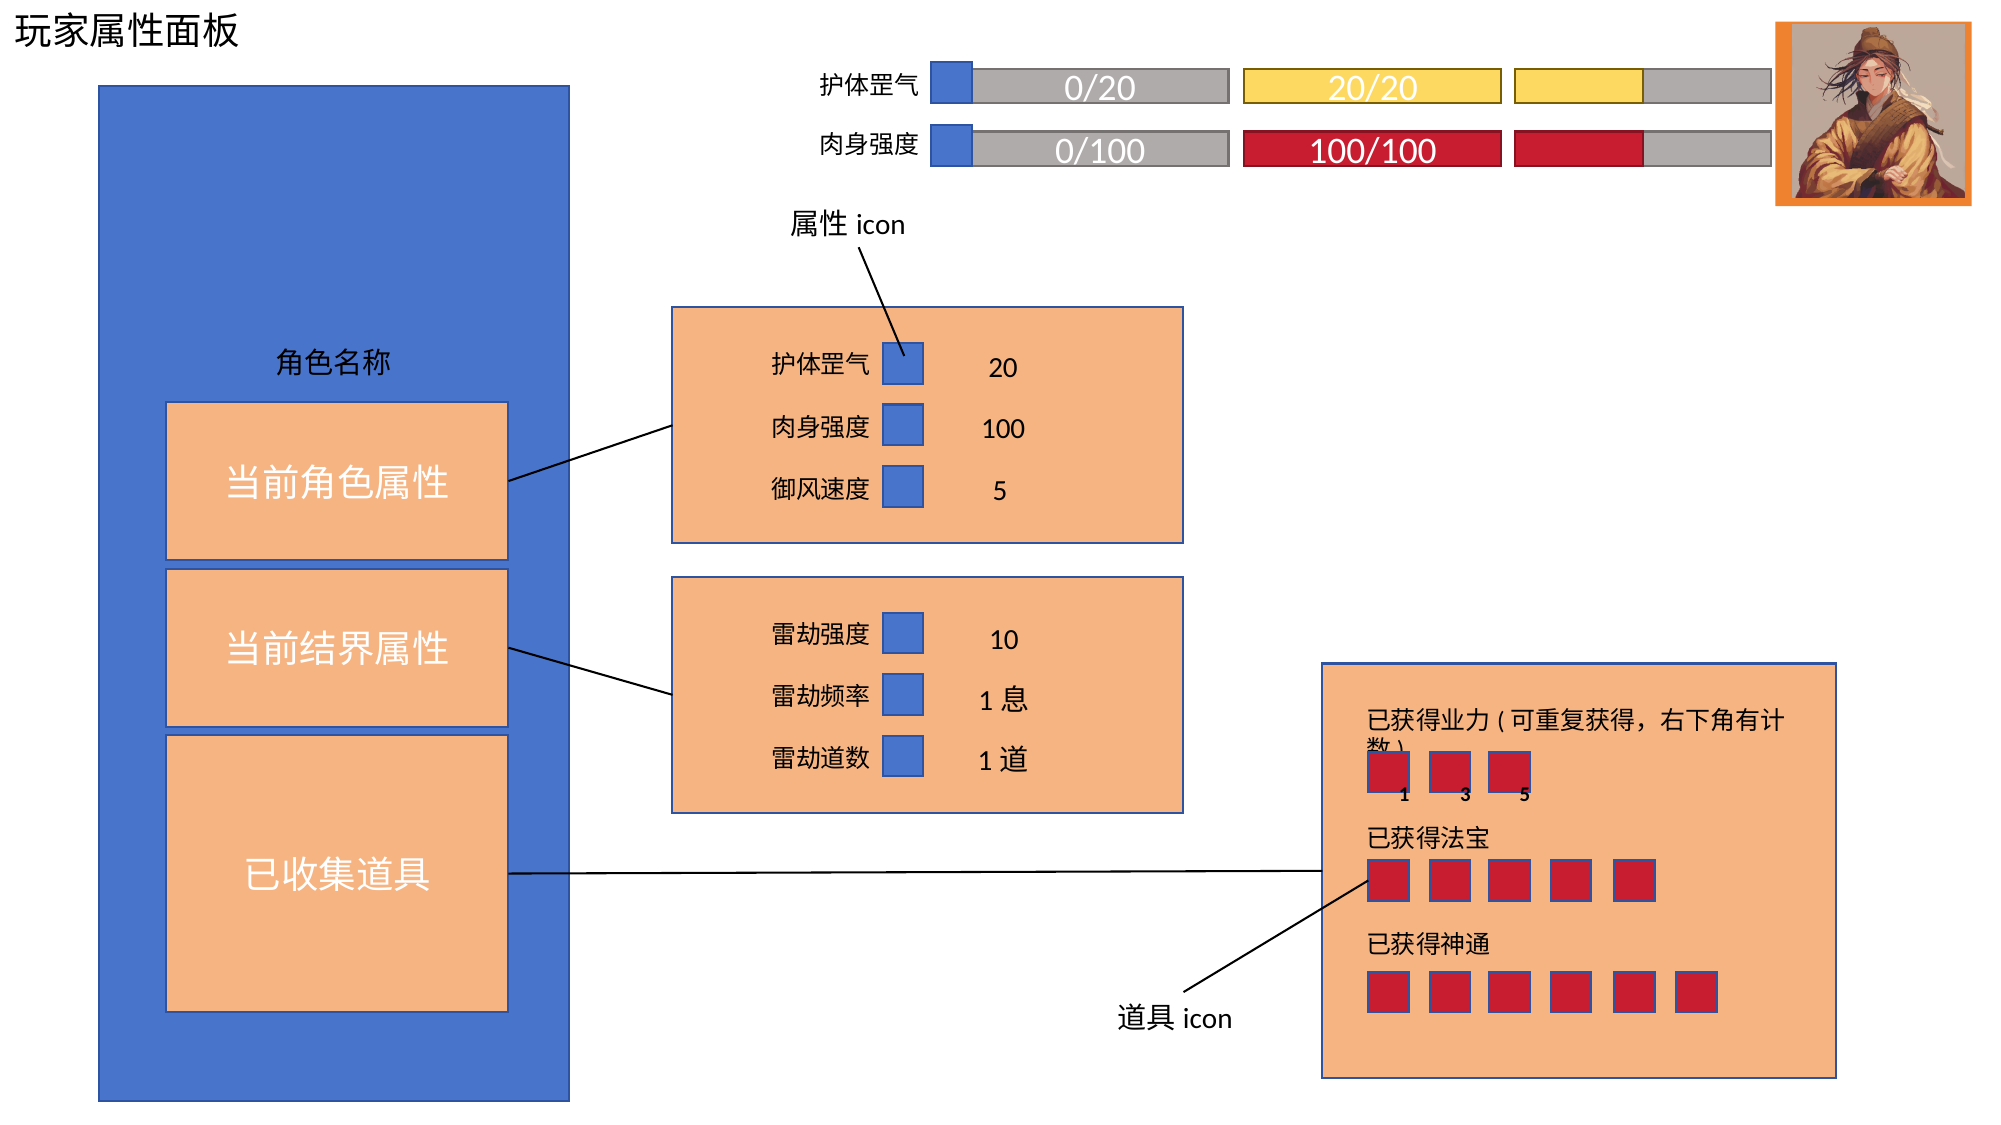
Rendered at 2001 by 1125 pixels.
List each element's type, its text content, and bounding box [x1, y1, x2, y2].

text_box 雷劫频率 [756, 673, 924, 719]
text_box 10 [951, 613, 1056, 663]
text_box 道具icon [1102, 992, 1252, 1042]
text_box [507, 870, 1323, 875]
text_box [1367, 859, 1410, 902]
text_box [1774, 21, 1973, 207]
text_box 20 [961, 341, 1045, 391]
text_box 1道 [951, 733, 1055, 784]
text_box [507, 424, 673, 482]
text_box 护体罡气 [804, 62, 972, 108]
text_box [1550, 859, 1592, 902]
text_box 已收集道具 [165, 734, 509, 1013]
text_box [1429, 859, 1471, 902]
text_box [858, 247, 905, 357]
text_box 已获得神通 [1369, 920, 1573, 966]
text_box [1488, 751, 1531, 772]
text_box [1367, 971, 1410, 1013]
text_box 当前角色属性 [165, 401, 509, 561]
text_box 5 [971, 463, 1029, 514]
text_box 1息 [951, 673, 1056, 724]
text_box 5 [1489, 772, 1561, 813]
text_box [671, 576, 1184, 814]
picture [1791, 23, 1966, 199]
text_box 20/20 [1243, 68, 1502, 104]
text_box [1613, 971, 1656, 1013]
text_box 已获得业力(可重复获得，右下角有计数) [1351, 696, 1816, 772]
text_box 雷劫强度 [756, 611, 905, 656]
text_box [671, 306, 1184, 544]
text_box 3 [1429, 772, 1489, 813]
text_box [1182, 879, 1369, 993]
text_box [1550, 971, 1592, 1013]
text_box 角色名称 [166, 336, 501, 387]
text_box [507, 647, 673, 696]
text_box [1514, 130, 1644, 167]
text_box [1644, 130, 1772, 167]
text_box 肉身强度 [756, 403, 924, 449]
text_box [905, 612, 924, 654]
text_box 已获得法宝 [1351, 815, 1573, 860]
text_box 护体罡气 [756, 341, 924, 387]
text_box [1514, 68, 1644, 104]
text_box [1367, 751, 1410, 793]
text_box [930, 124, 973, 167]
text_box 属性icon [775, 197, 942, 248]
text_box [1321, 662, 1837, 1079]
text_box [1675, 971, 1718, 1013]
text_box 100 [961, 401, 1045, 452]
text_box [98, 85, 570, 1102]
text_box 1 [1368, 772, 1429, 813]
text_box [1429, 751, 1471, 772]
text_box 肉身强度 [804, 120, 952, 166]
text_box 雷劫道数 [756, 735, 924, 781]
text_box [1488, 859, 1531, 902]
text_box 御风速度 [756, 466, 924, 511]
text_box 0/100 [973, 130, 1230, 167]
text_box [1429, 971, 1471, 1013]
text_box 0/20 [973, 68, 1230, 104]
text_box 当前结界属性 [165, 568, 509, 728]
text_box 玩家属性面板 [0, 0, 264, 60]
text_box [1644, 68, 1772, 104]
text_box [1613, 859, 1656, 902]
text_box 100/100 [1243, 130, 1502, 167]
text_box [1488, 971, 1531, 1013]
